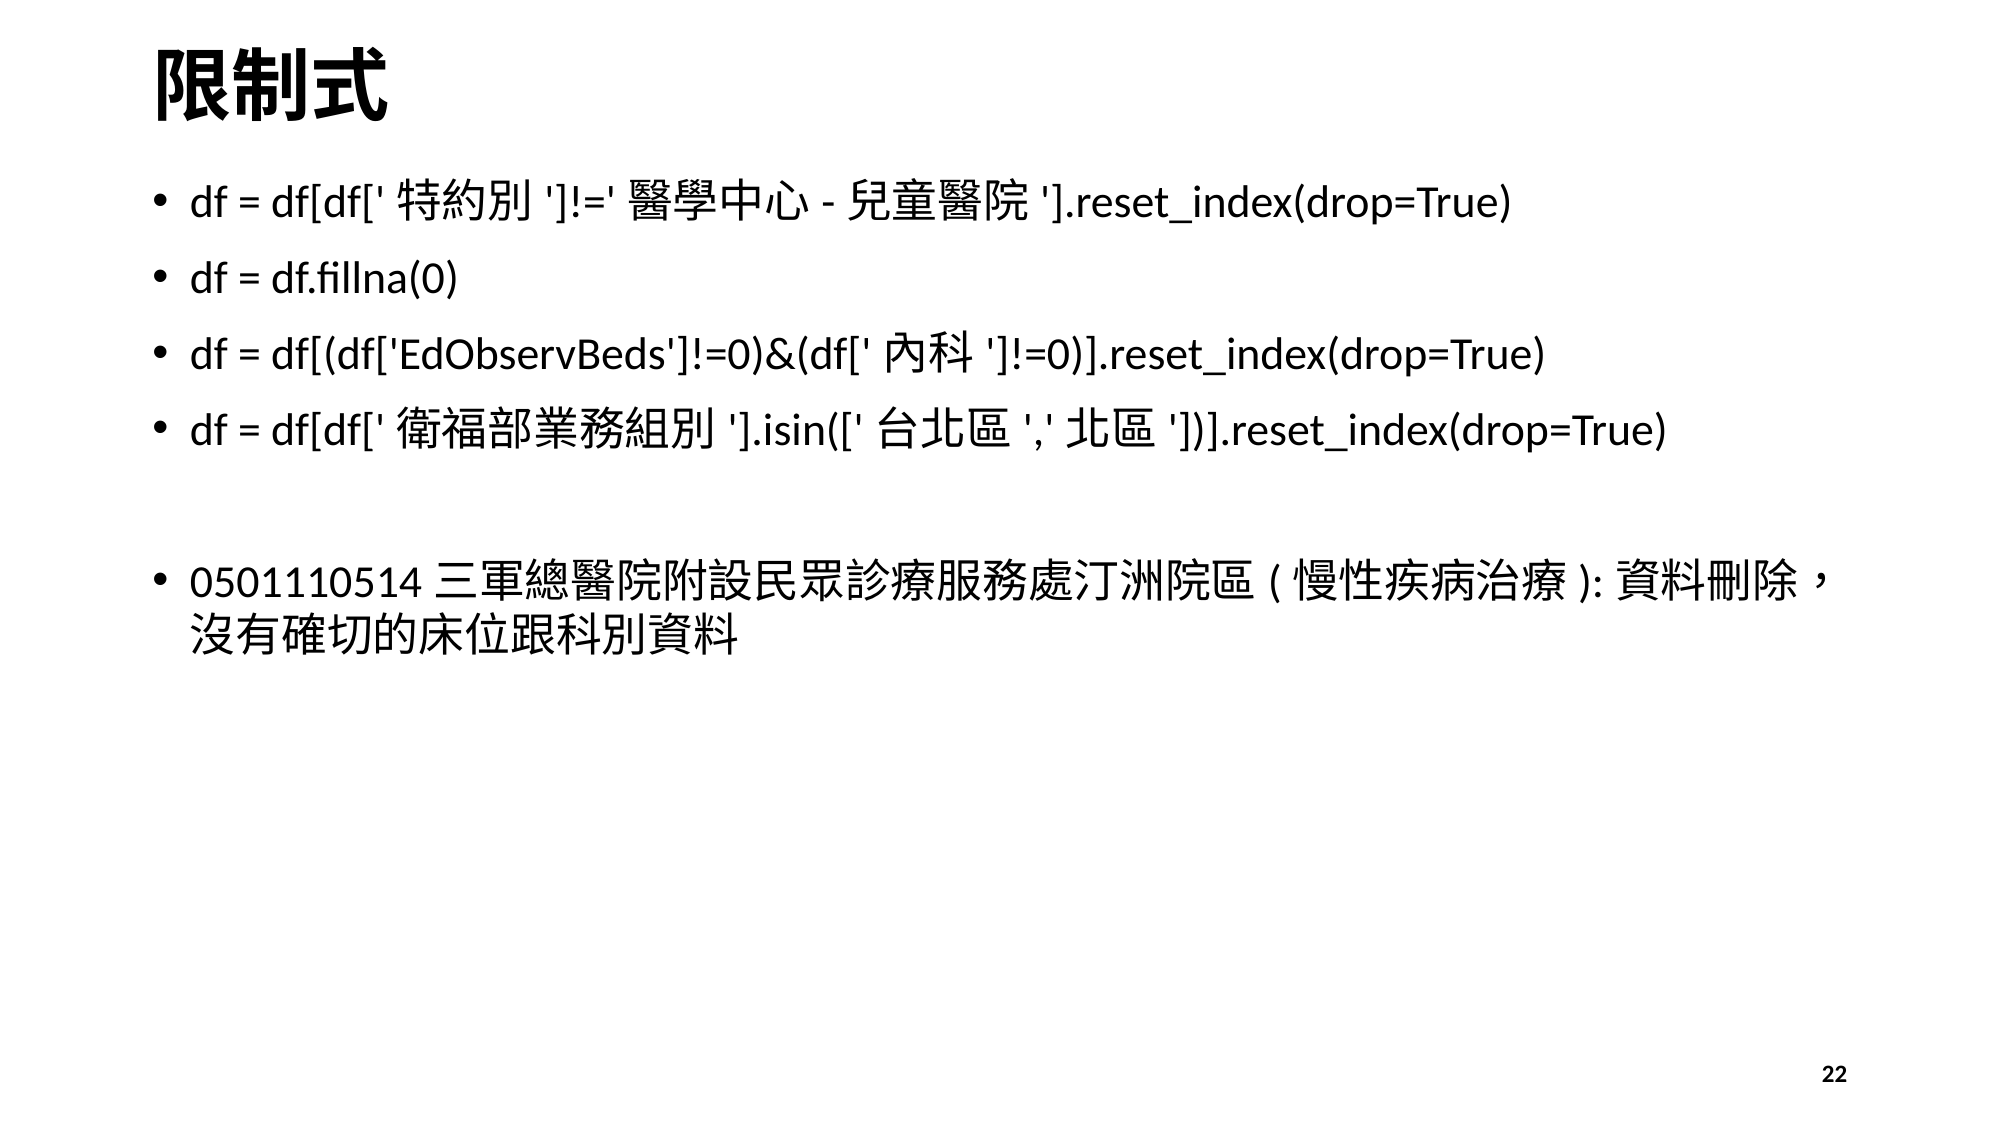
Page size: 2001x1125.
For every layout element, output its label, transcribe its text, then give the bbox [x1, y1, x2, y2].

slide_number 22 [1412, 1042, 1863, 1103]
title 限制式 [137, 37, 1863, 141]
list df = df[df['特約別']!='醫學中心-兒童醫院'].reset_index(drop=True) df = df.fillna(0) df = df[(df['EdObservBeds']!=0)&(df['內科']!=0)].reset_index(drop=True) df = df[df['衛福部業務組別'].isin(['台北區','北區'])].reset_index(drop=True) 0501110514三軍總醫院附設民眾診療服務處汀洲院區(慢性疾病治療):資料刪除，沒有確切的床位跟科別資料 [137, 164, 1863, 1030]
